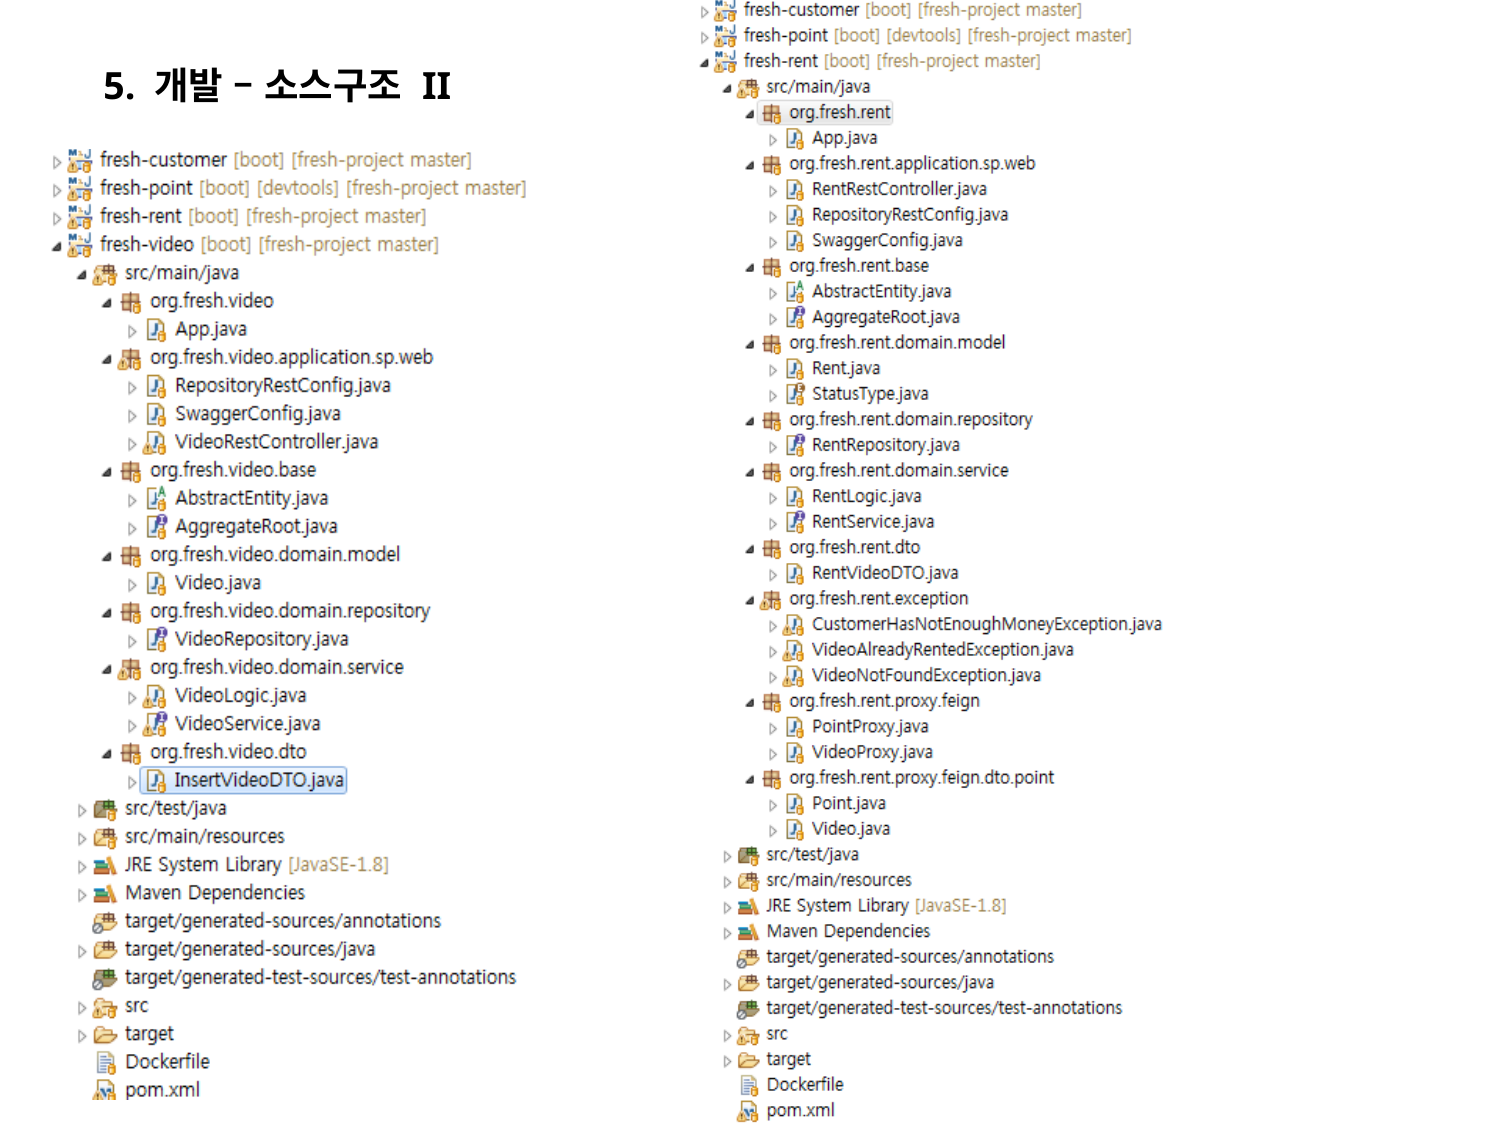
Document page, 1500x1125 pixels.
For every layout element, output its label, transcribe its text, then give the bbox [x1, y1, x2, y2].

picture [40, 148, 537, 1100]
picture [690, 0, 1193, 1125]
text_box 5. 개발 – 소스구조 II [88, 54, 685, 115]
